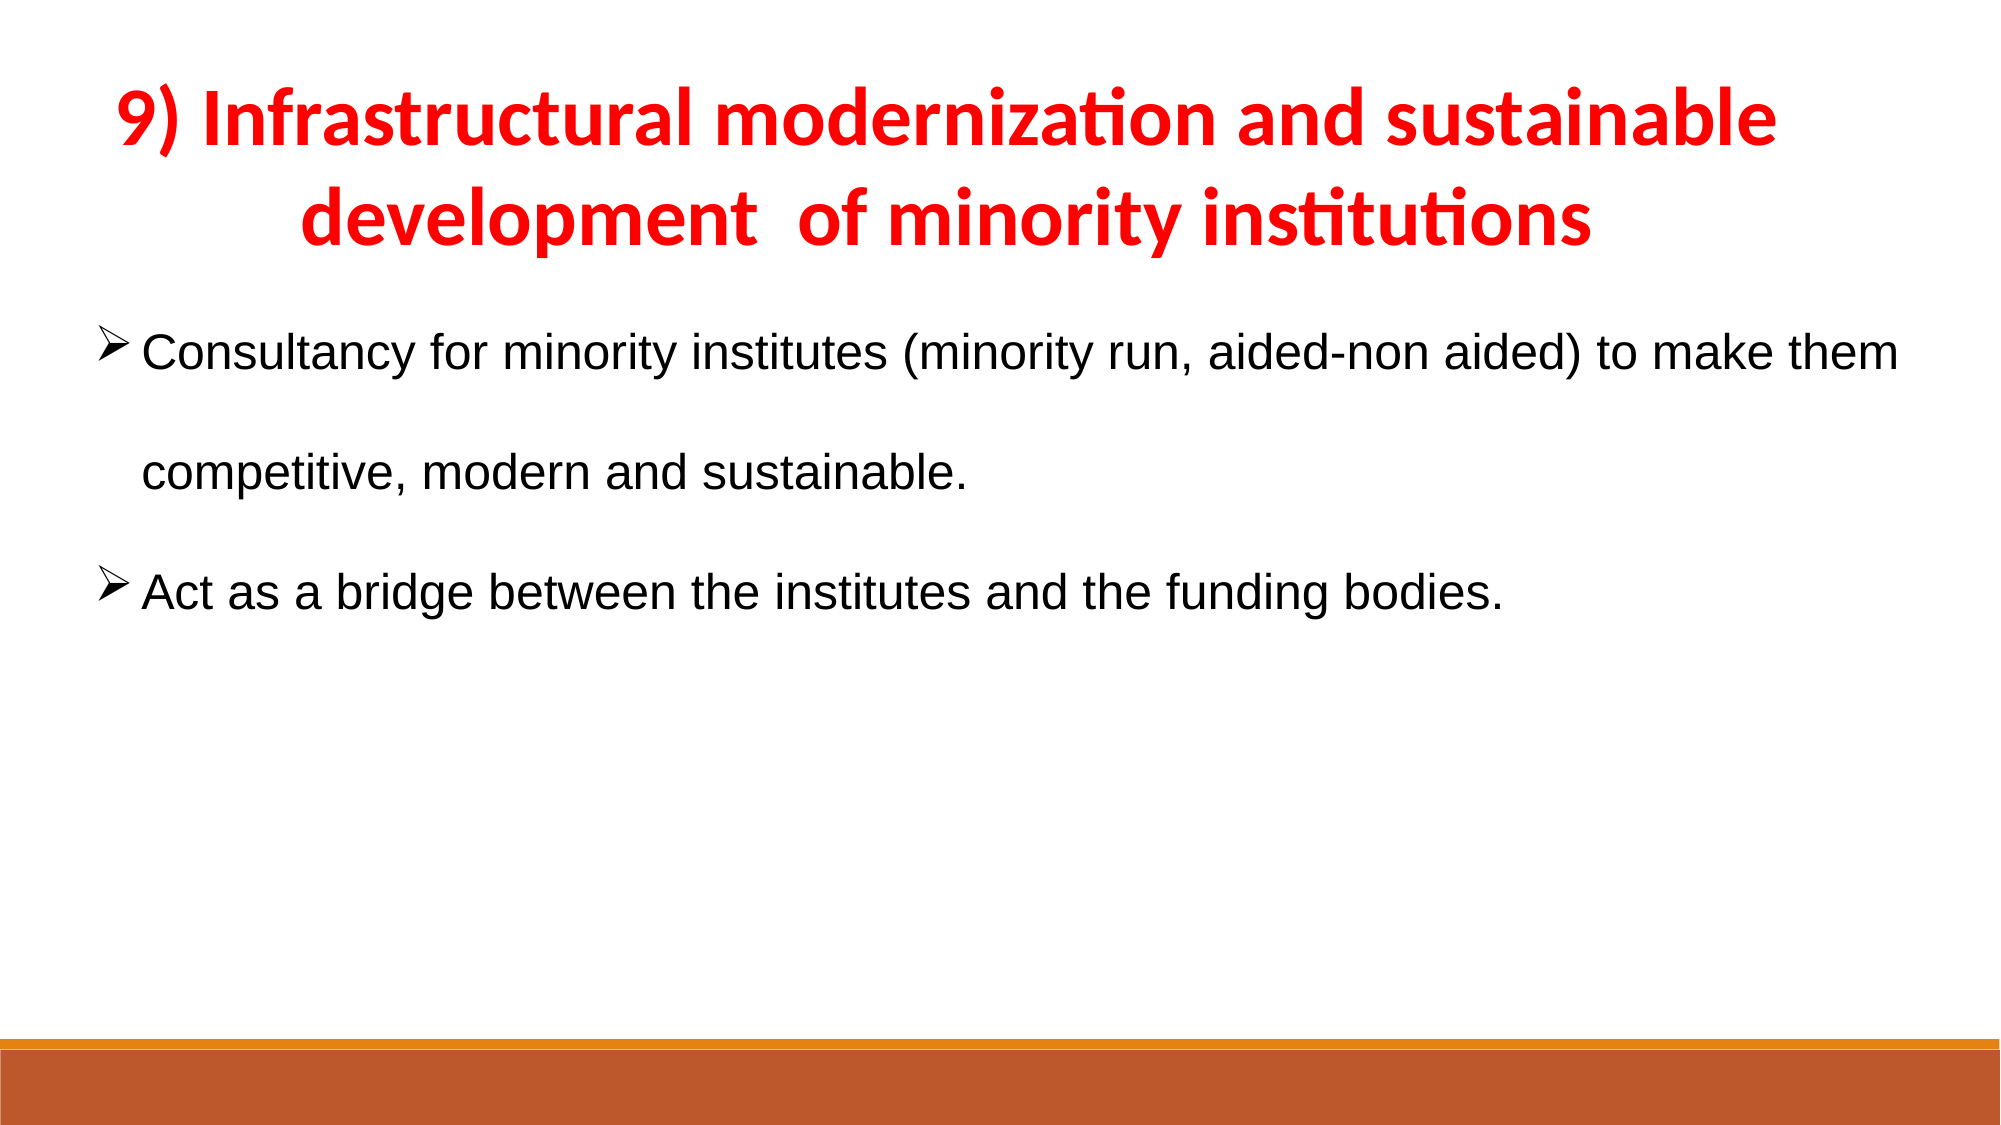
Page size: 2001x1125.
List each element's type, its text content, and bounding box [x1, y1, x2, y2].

text_box Consultancy for minority institutes (minority run, aided-non aided) to make them competitive, modern and sustainable. Act as a bridge between the institutes and the funding bodies. [79, 251, 1940, 747]
text_box 9) Infrastructural modernization and sustainable development of minority institutions [60, 55, 1834, 270]
